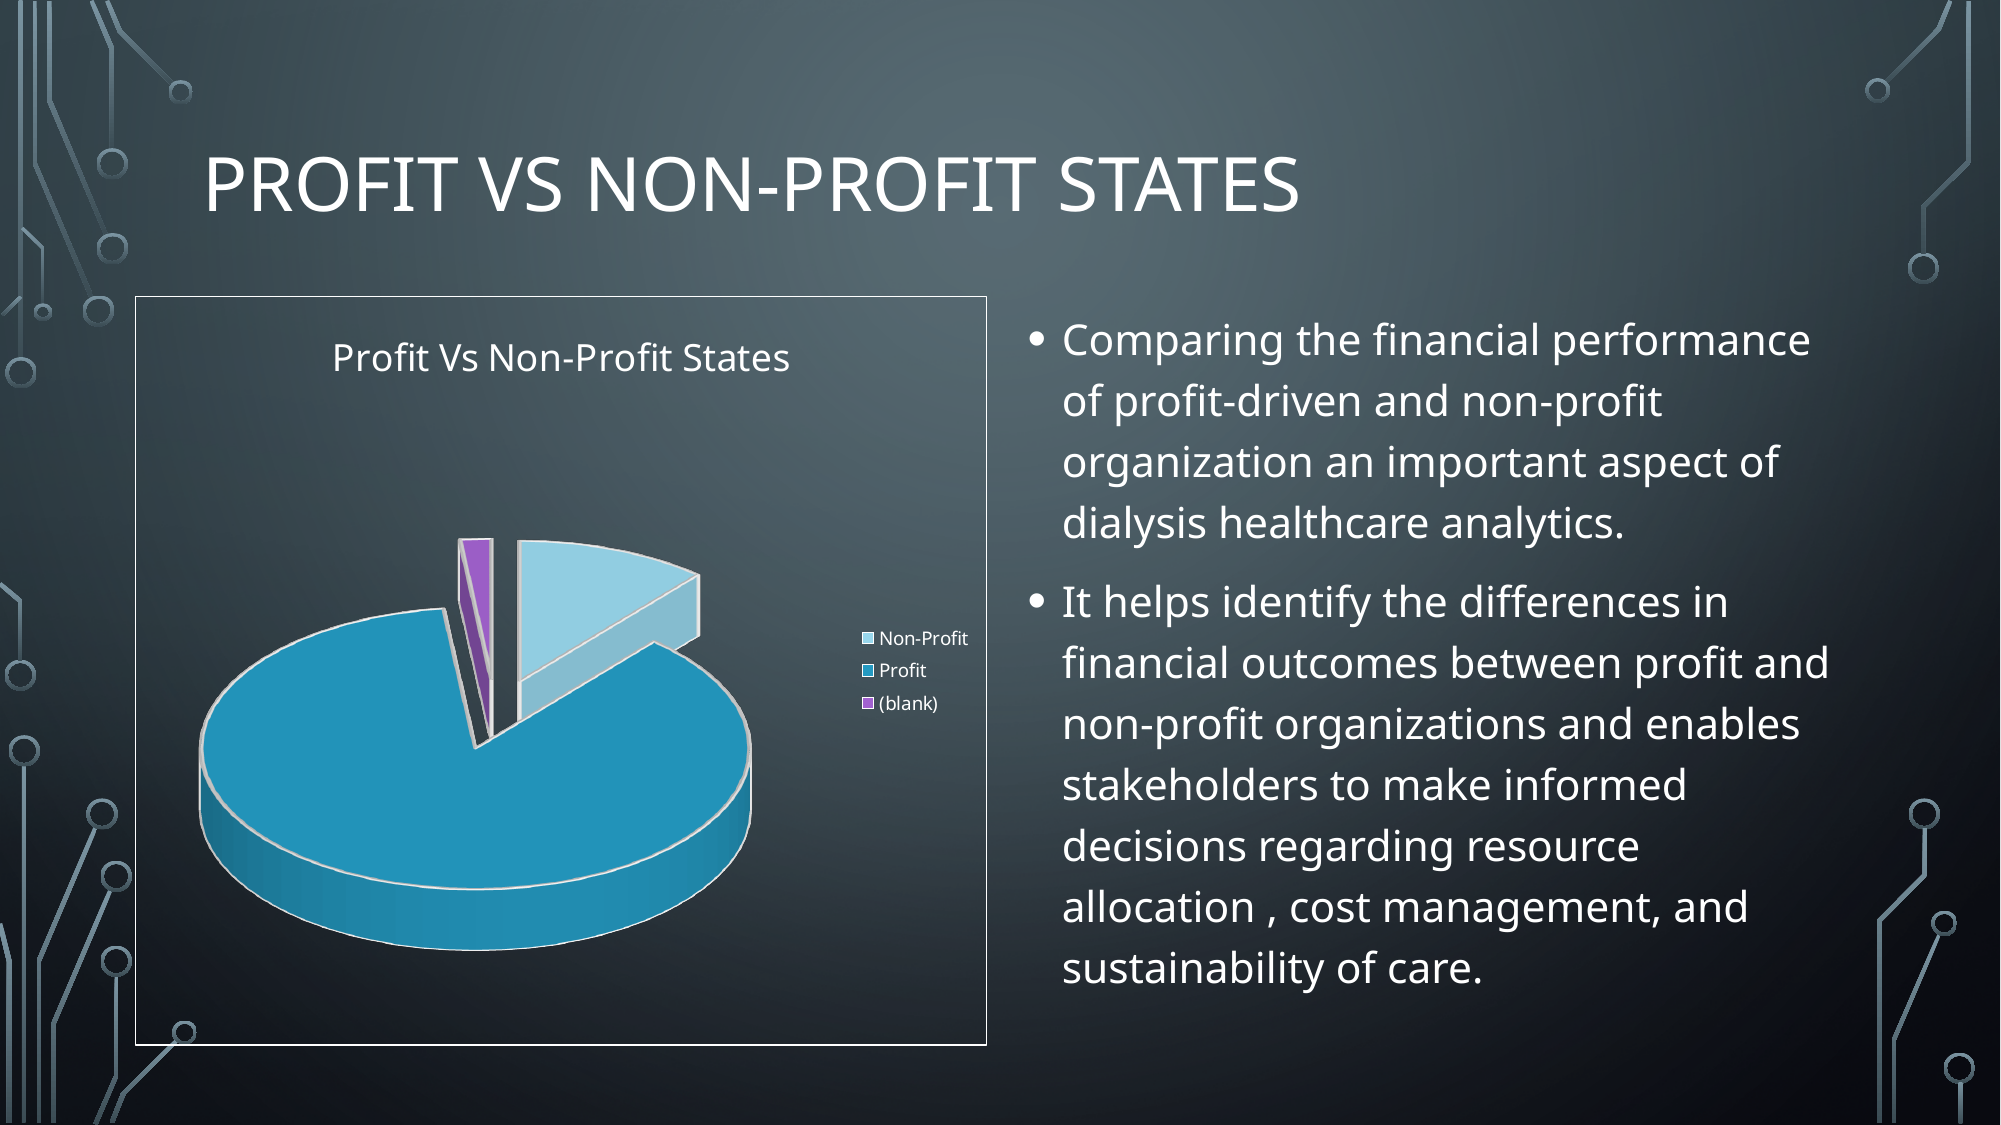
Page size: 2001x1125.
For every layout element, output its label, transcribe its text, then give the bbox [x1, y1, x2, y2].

list Comparing the financial performance of profit-driven and non-profit organization an important aspect of dialysis healthcare analytics. It helps identify the differences in financial outcomes between profit and non-profit organizations and enables stakeholders to make informed decisions regarding resource allocation , cost management, and sustainability of care. [1012, 295, 1858, 1046]
chart [134, 295, 988, 1046]
title Profit Vs Non-Profit States [187, 101, 1813, 273]
